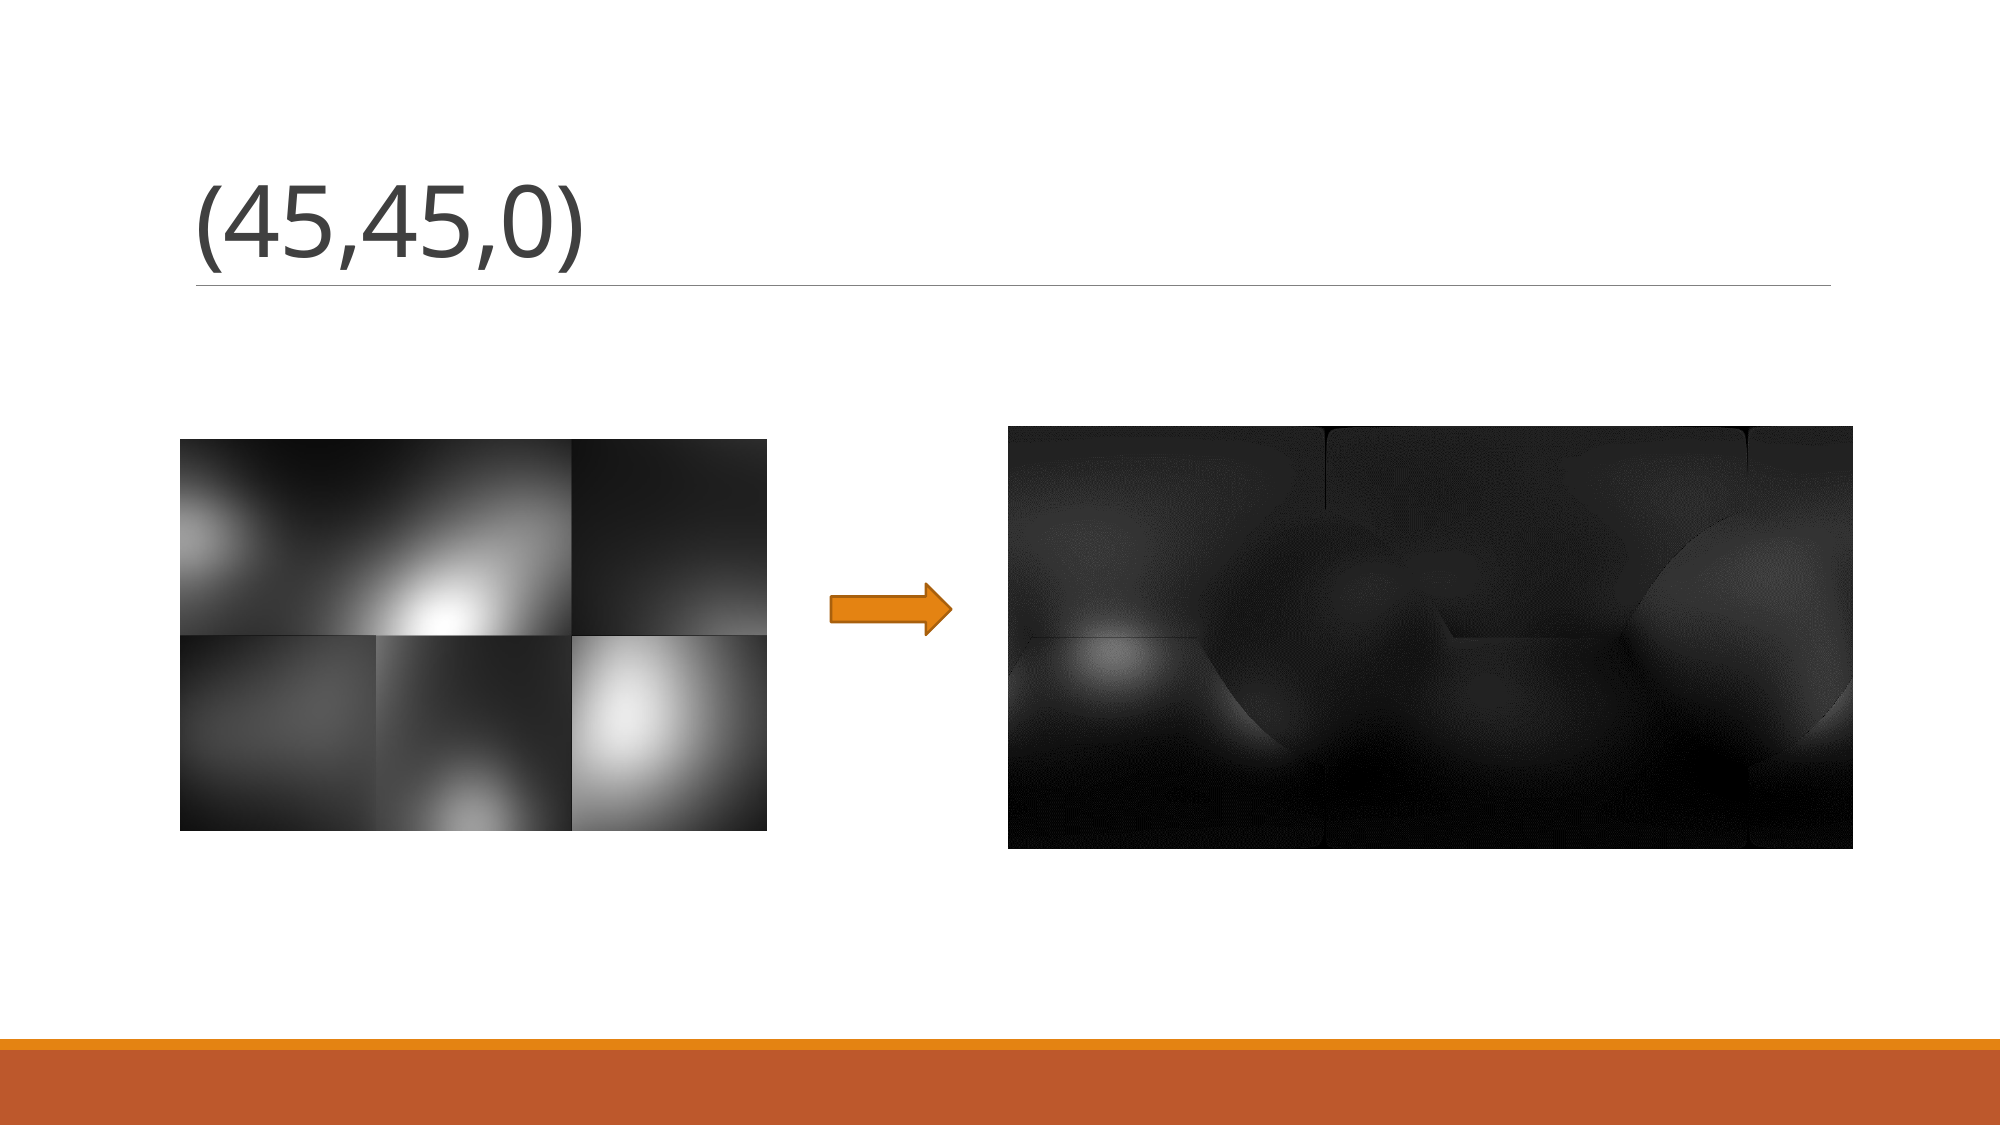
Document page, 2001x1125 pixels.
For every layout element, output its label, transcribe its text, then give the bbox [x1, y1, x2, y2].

picture [1008, 426, 1854, 850]
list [179, 438, 767, 831]
text_box [829, 582, 953, 637]
title (45,45,0) [180, 47, 1830, 285]
